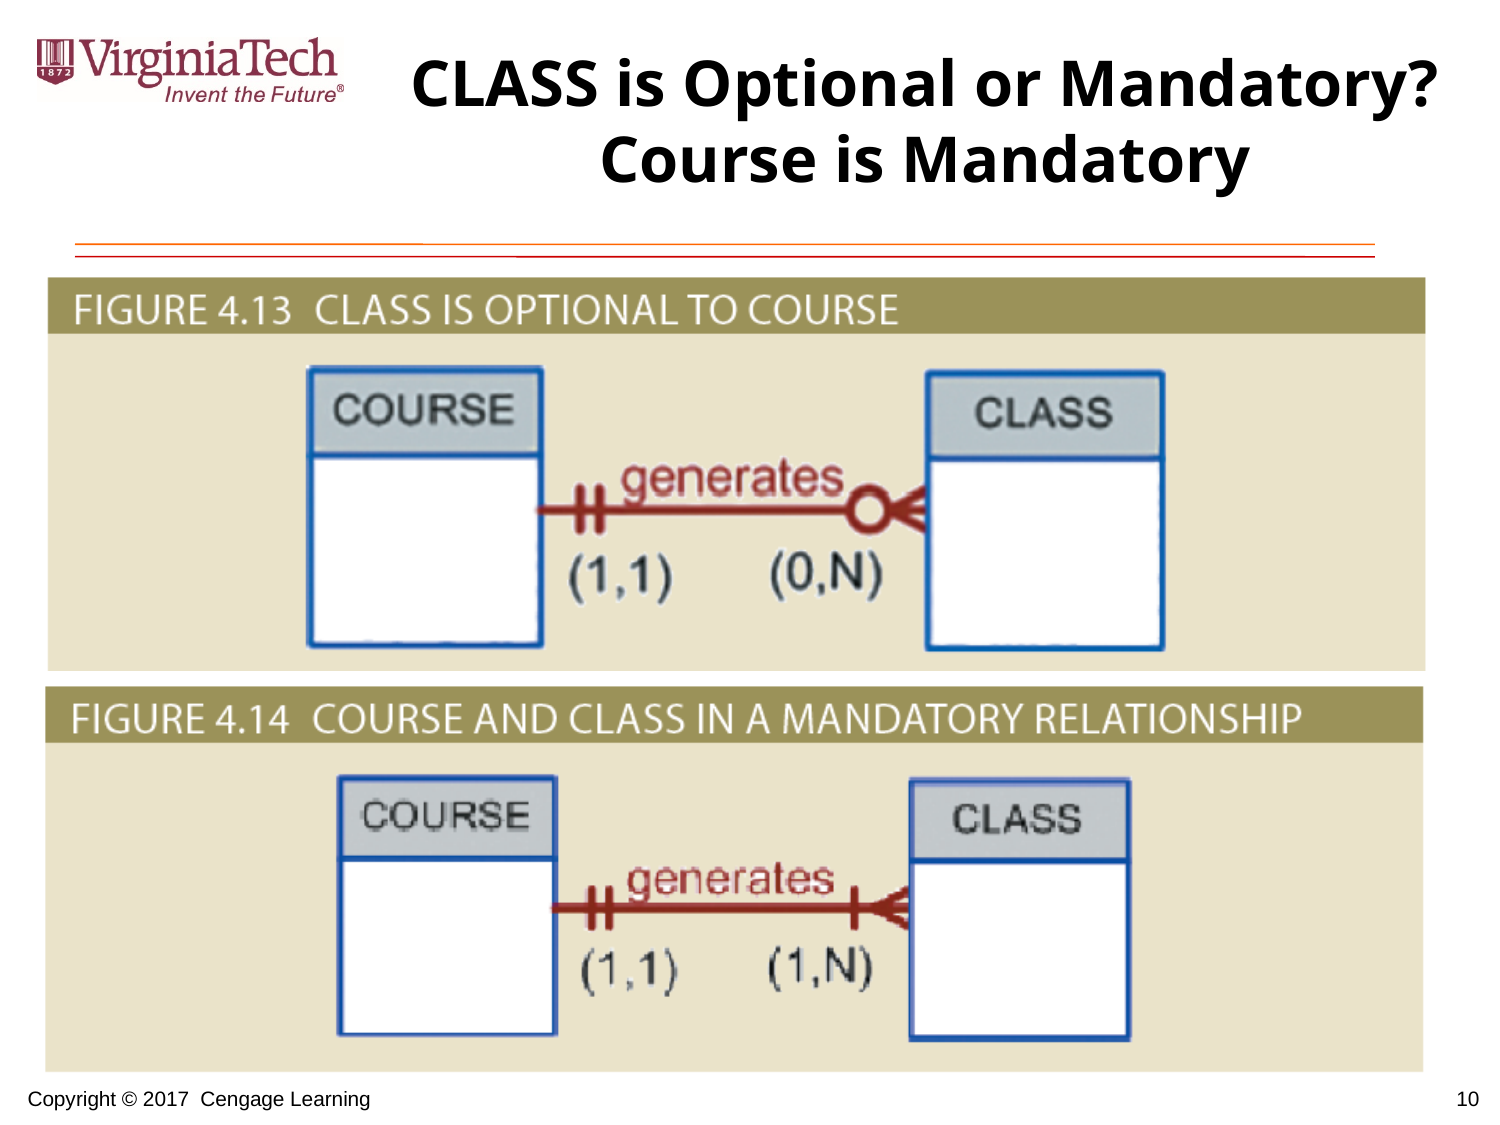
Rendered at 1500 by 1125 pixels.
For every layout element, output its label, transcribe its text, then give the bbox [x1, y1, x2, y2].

text_box Copyright © 2017 Cengage Learning [12, 1078, 488, 1116]
text_box 10 [1441, 1077, 1500, 1116]
title CLASS is Optional or Mandatory? Course is Mandatory [375, 24, 1475, 213]
picture [37, 37, 344, 102]
picture [19, 262, 1450, 1091]
